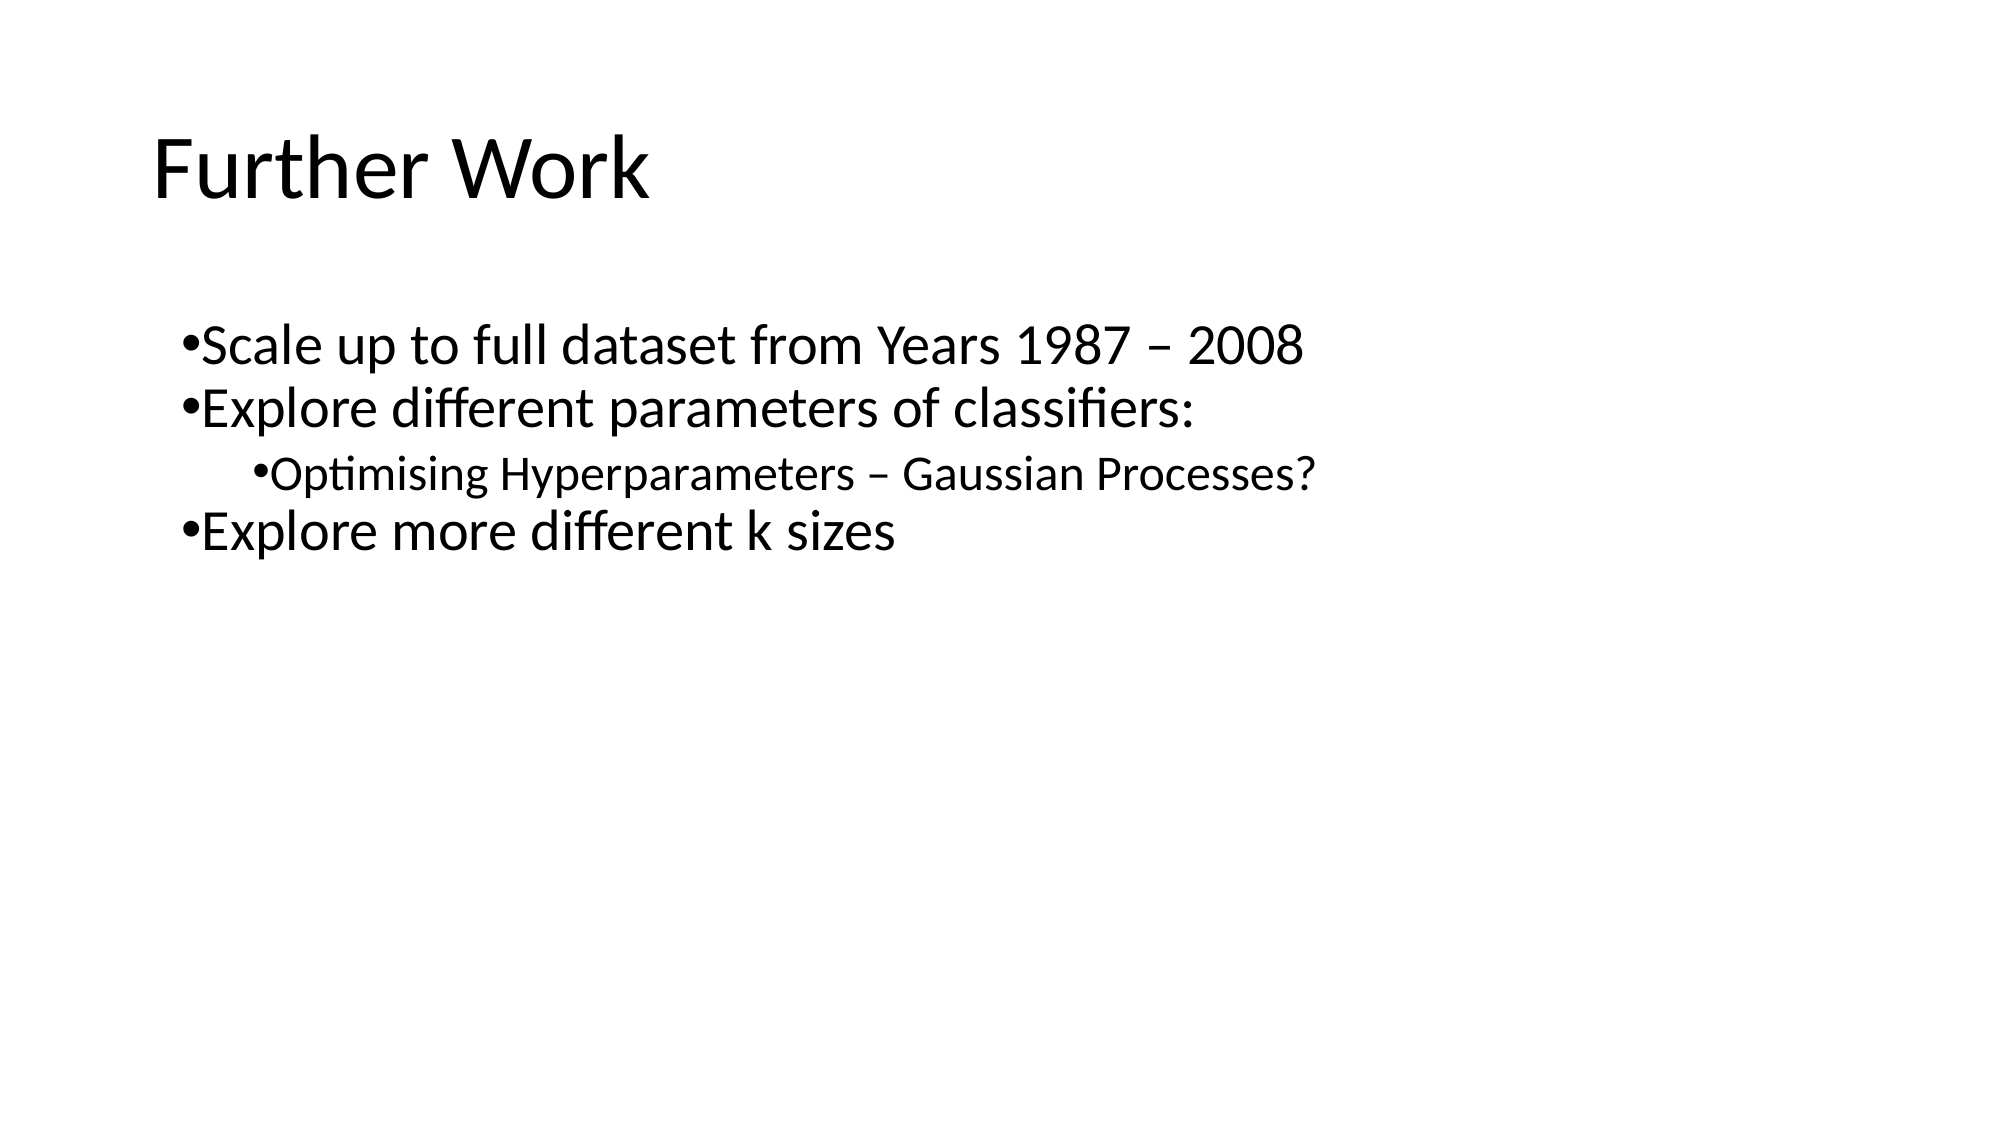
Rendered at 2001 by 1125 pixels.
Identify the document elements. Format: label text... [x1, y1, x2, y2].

text_box Further Work [137, 59, 1863, 278]
text_box Scale up to full dataset from Years 1987 – 2008 Explore different parameters of classifiers: Optimising Hyperparameters – Gaussian Processes? Explore more different k sizes [137, 299, 1863, 1014]
